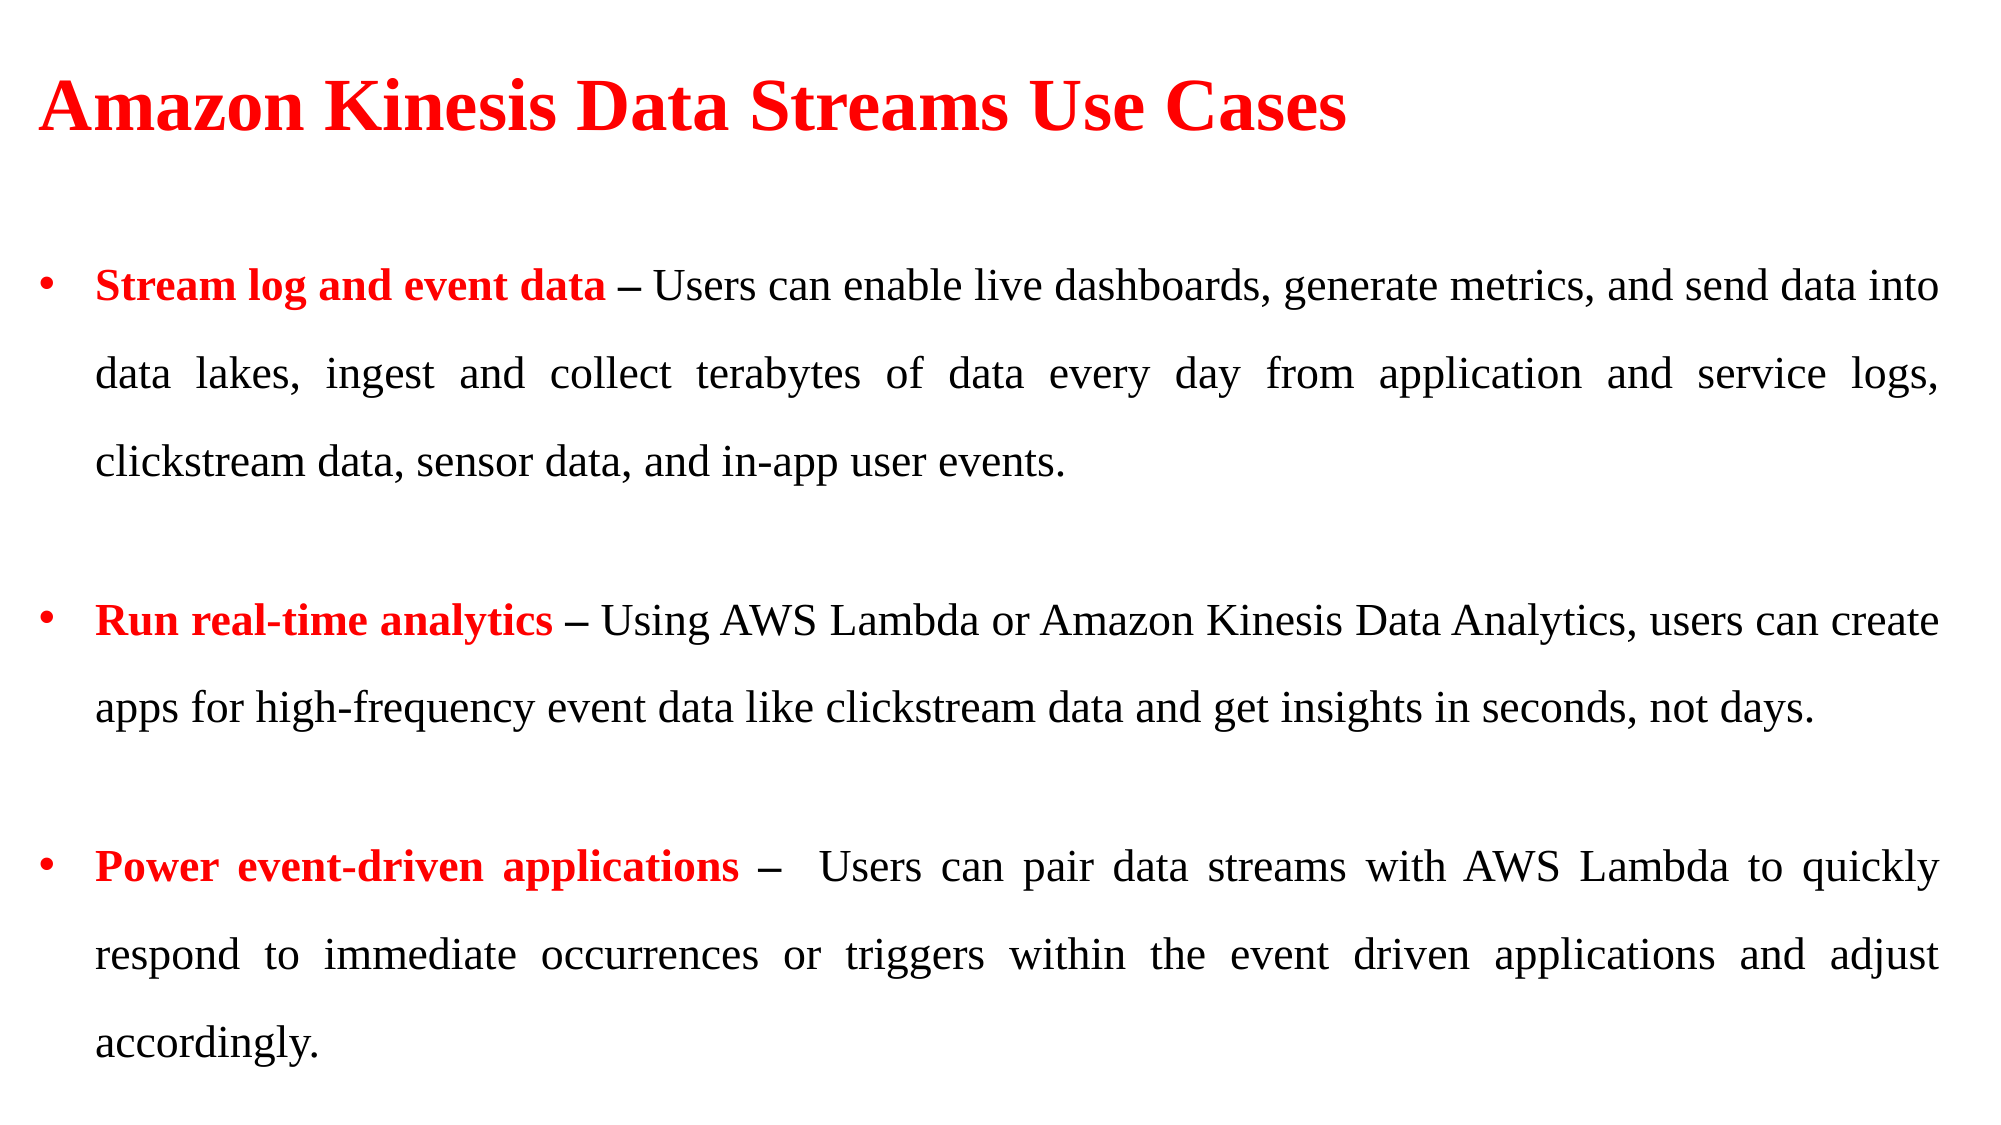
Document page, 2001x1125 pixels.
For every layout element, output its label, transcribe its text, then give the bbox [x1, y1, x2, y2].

text_box Amazon Kinesis Data Streams Use Cases [23, 40, 1956, 155]
text_box Stream log and event data – Users can enable live dashboards, generate metrics, and send data into data lakes, ingest and collect terabytes of data every day from application and service logs, clickstream data, sensor data, and in-app user events. Run real-time analytics – Using AWS Lambda or Amazon Kinesis Data Analytics, users can create apps for high-frequency event data like clickstream data and get insights in seconds, not days. Power event-driven applications – Users can pair data streams with AWS Lambda to quickly respond to immediate occurrences or triggers within the event driven applications and adjust accordingly. [23, 214, 1956, 1112]
